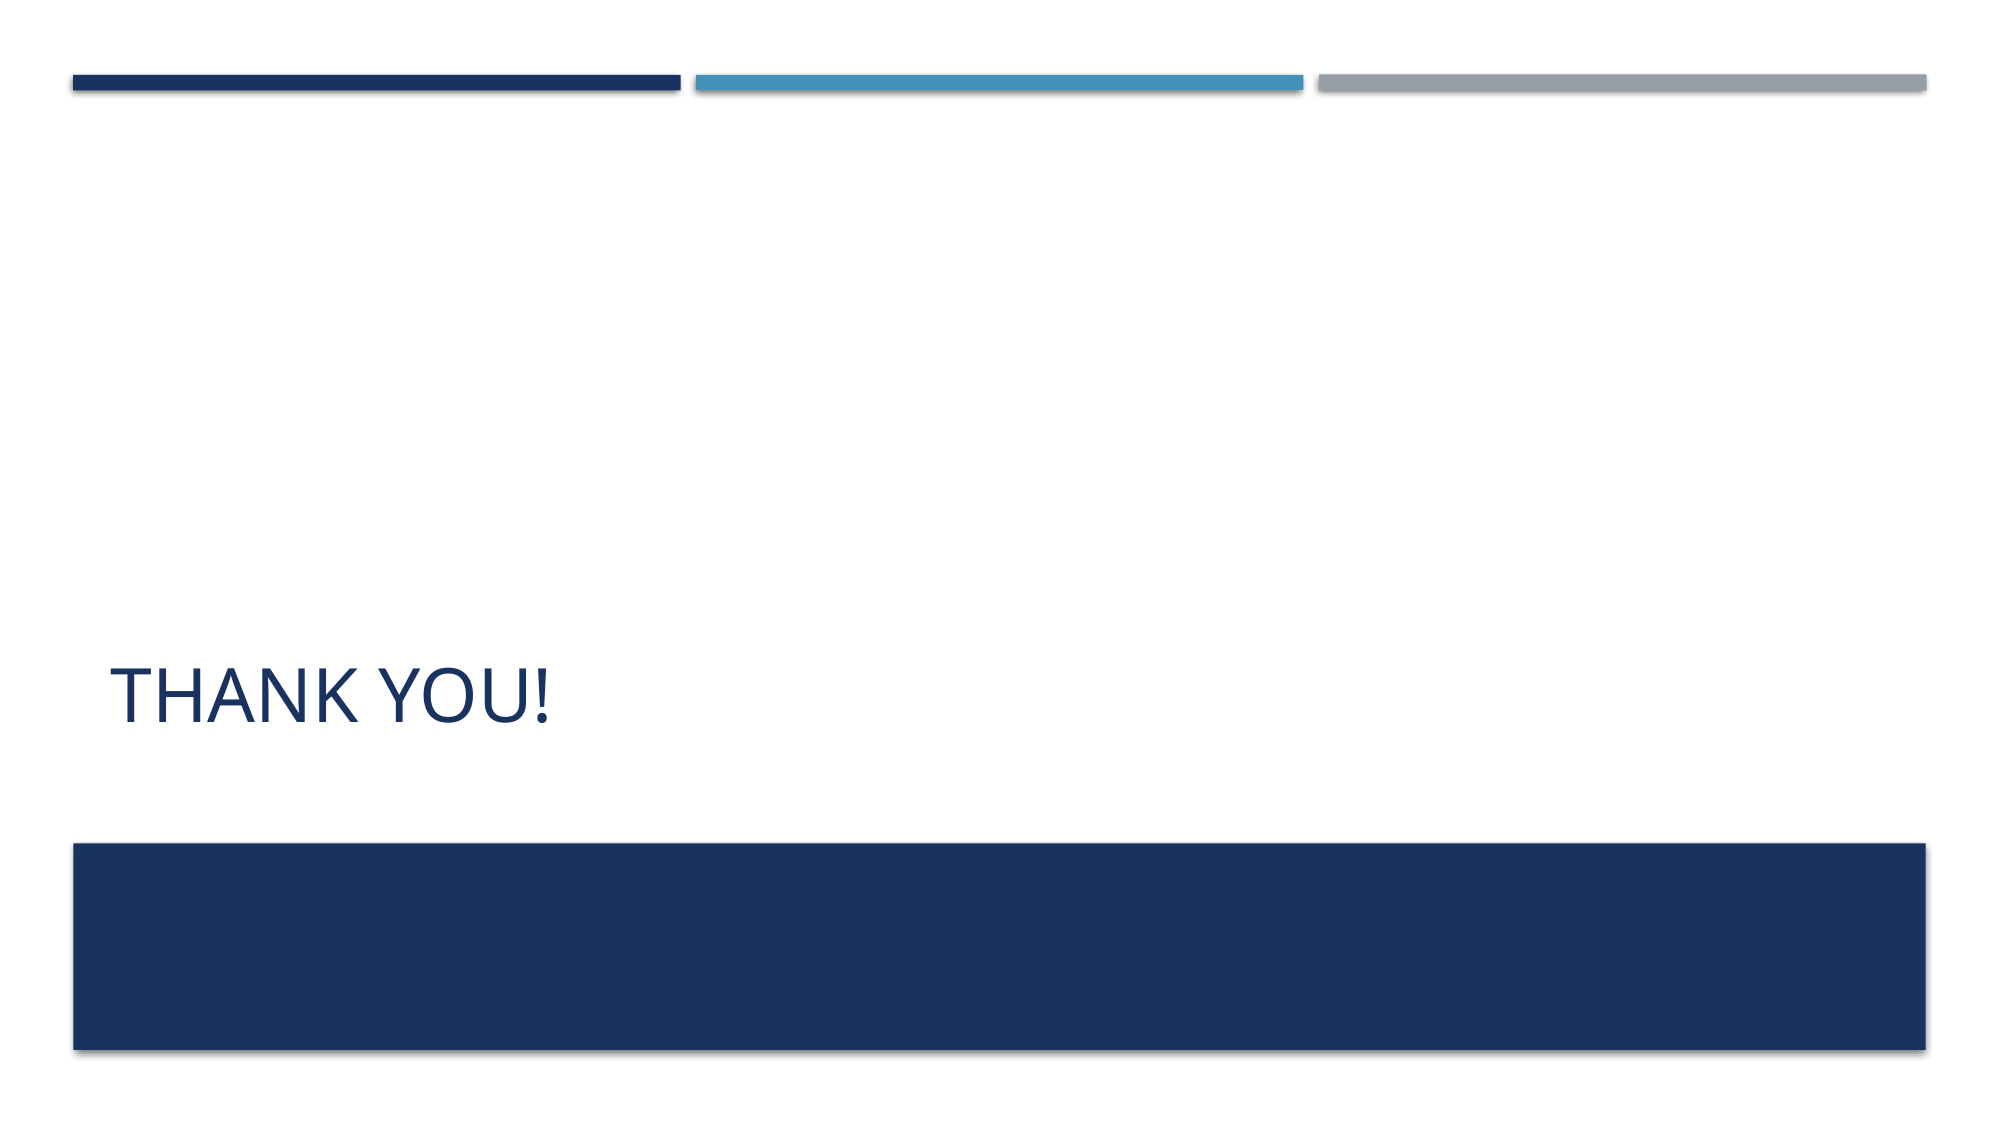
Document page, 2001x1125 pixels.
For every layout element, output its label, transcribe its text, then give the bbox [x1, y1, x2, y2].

title Thank you! [95, 499, 1905, 745]
